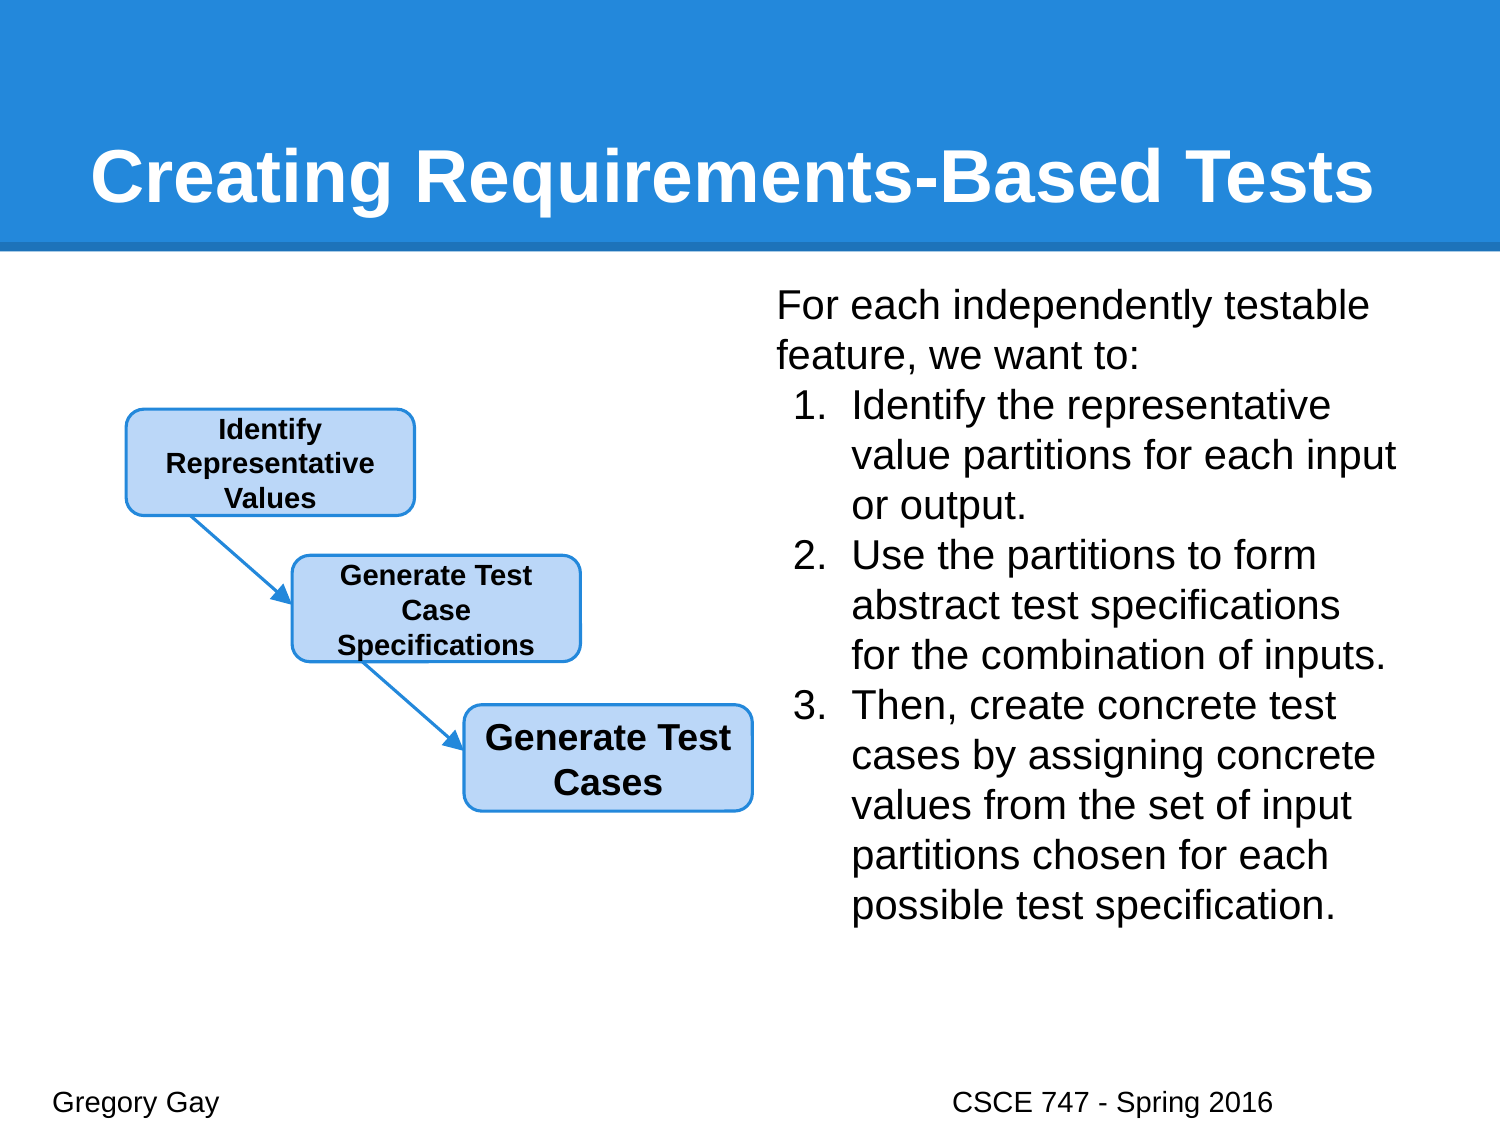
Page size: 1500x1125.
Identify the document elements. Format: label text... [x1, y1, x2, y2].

text_box Gregory Gay CSCE 747 - Spring 2016 39 [37, 1068, 1463, 1114]
list For each independently testable feature, we want to: Identify the representative value partitions for each input or output. Use the partitions to form abstract test specifications for the combination of inputs. Then, create concrete test cases by assigning concrete values from the set of input partitions chosen for each possible test specification. [761, 262, 1417, 1068]
text_box Generate Test Case Specifications [292, 555, 581, 662]
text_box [361, 661, 465, 752]
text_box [190, 515, 293, 606]
text_box Identify Representative Values [126, 409, 415, 516]
title Creating Requirements-Based Tests [75, 45, 1425, 233]
text_box Generate Test Cases [463, 704, 753, 812]
